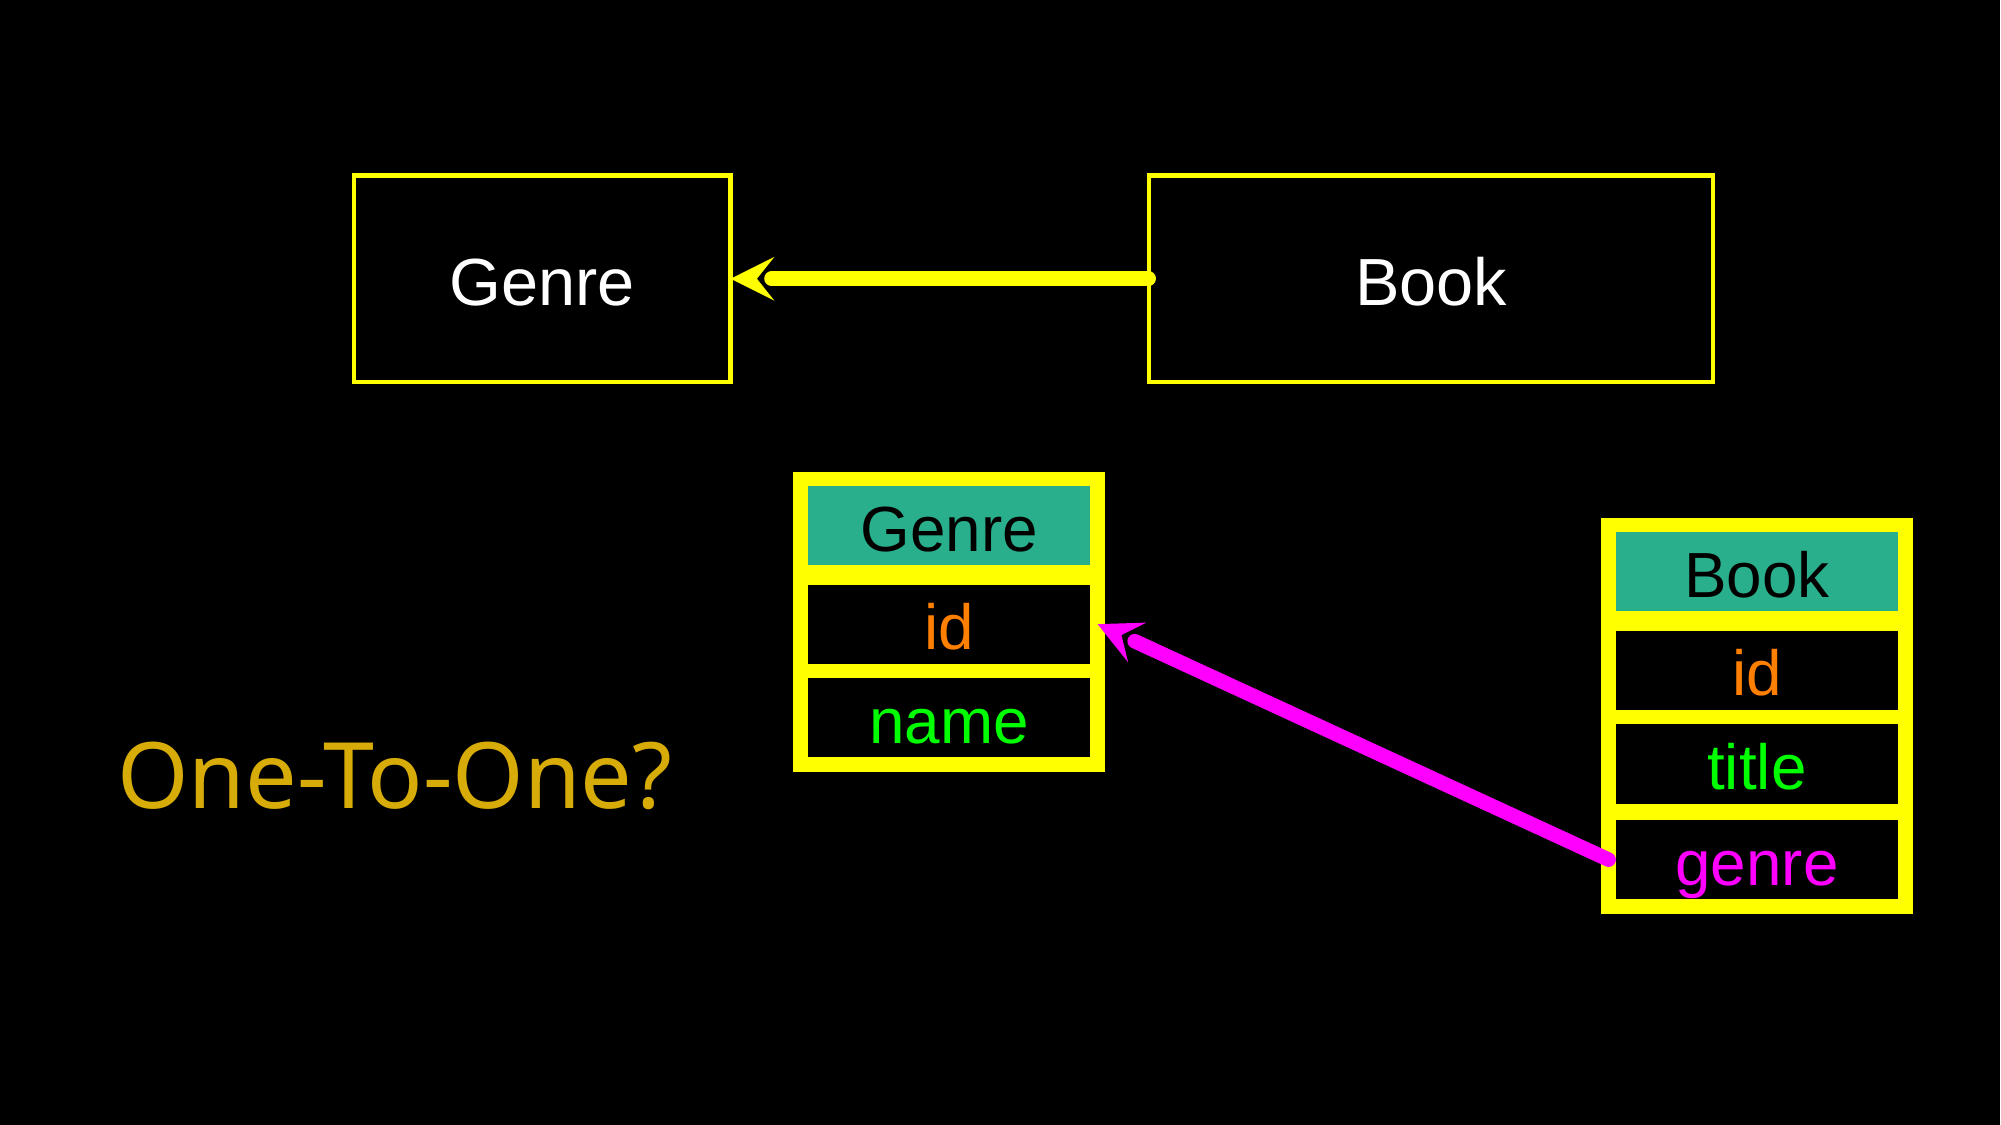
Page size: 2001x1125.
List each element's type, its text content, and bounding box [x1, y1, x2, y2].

text_box title [1609, 717, 1906, 811]
text_box Book [1148, 175, 1714, 382]
title One-To-One? [102, 670, 766, 888]
text_box Genre [800, 478, 1098, 573]
text_box name [800, 671, 1097, 765]
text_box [1097, 624, 1609, 860]
text_box Genre [353, 175, 731, 382]
text_box id [1608, 623, 1906, 717]
text_box id [800, 577, 1098, 671]
text_box genre [1608, 812, 1906, 907]
text_box Book [1608, 524, 1906, 619]
